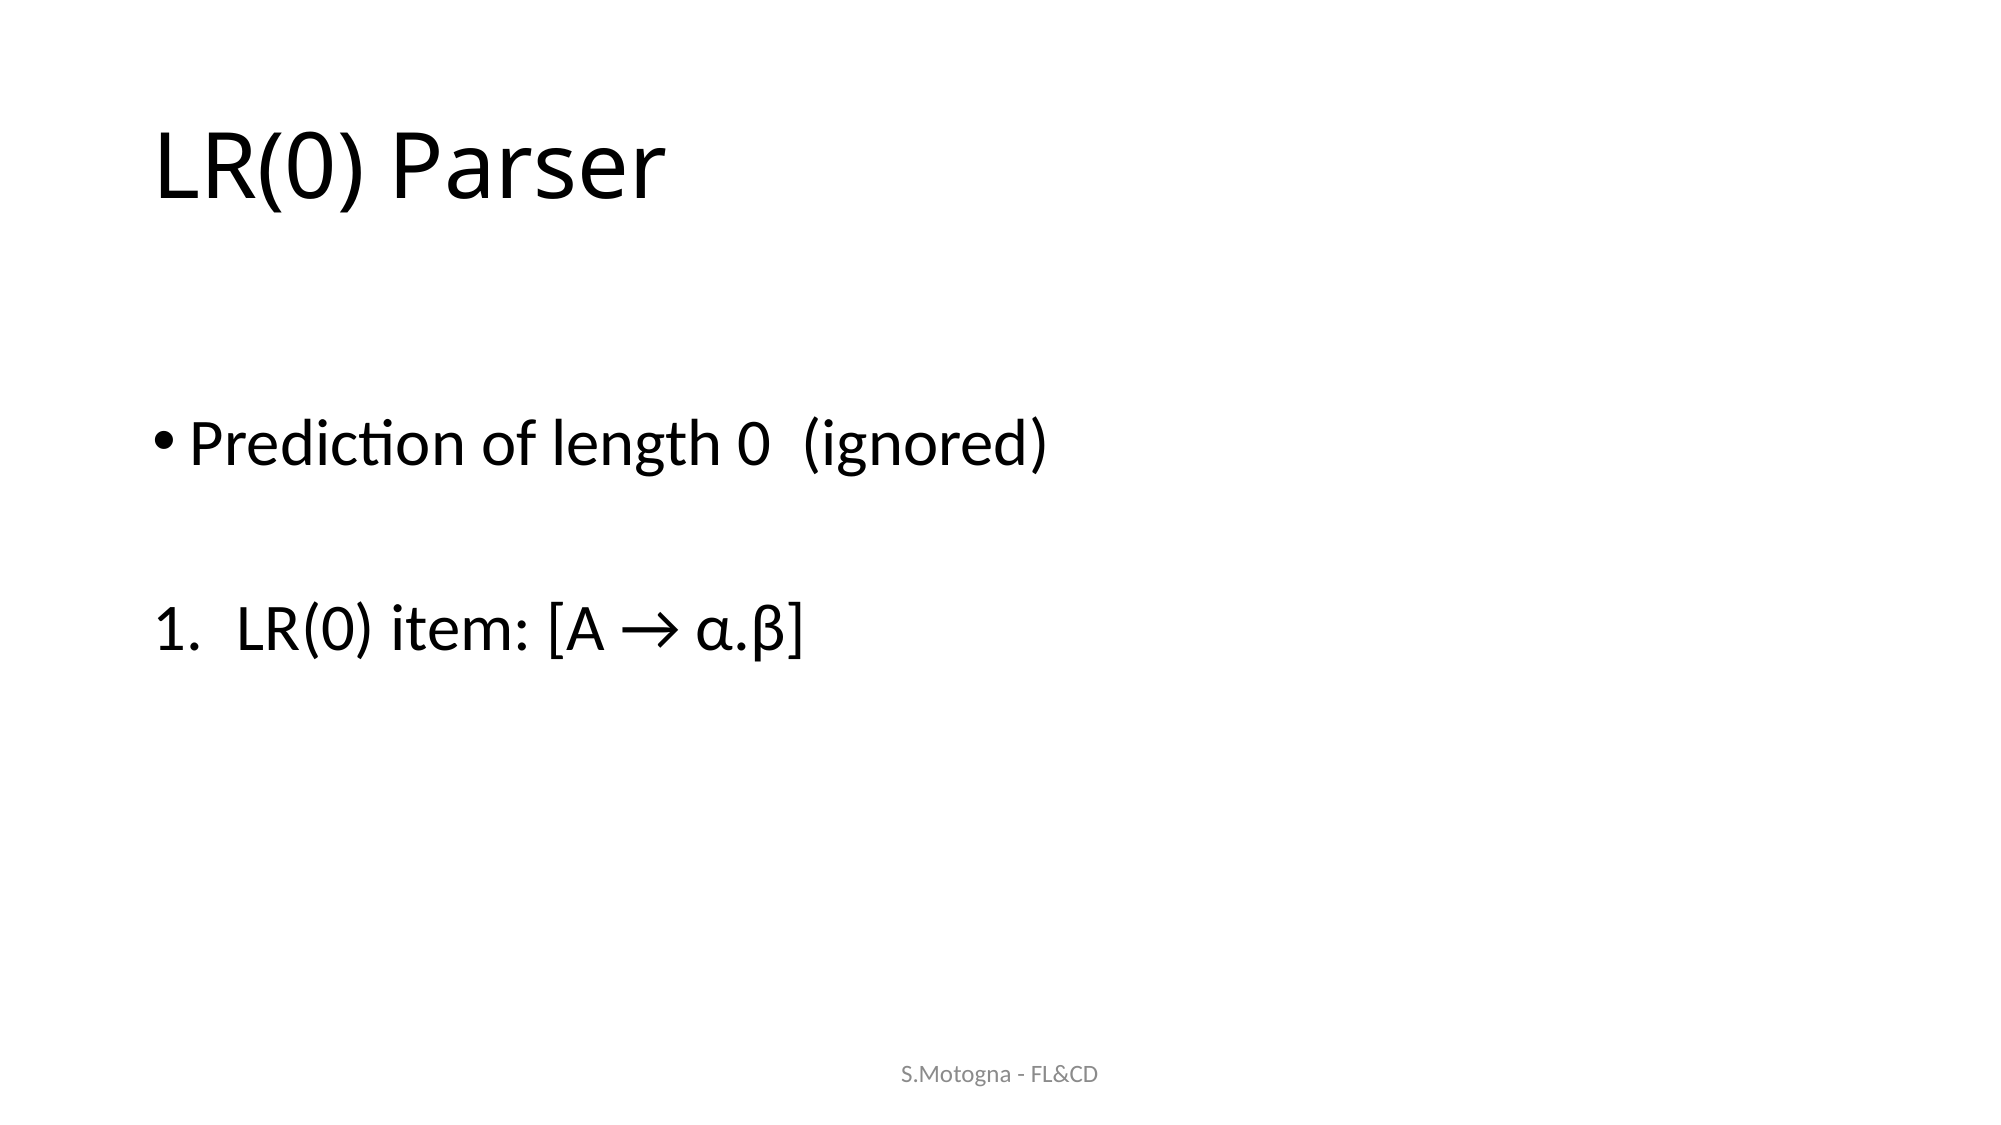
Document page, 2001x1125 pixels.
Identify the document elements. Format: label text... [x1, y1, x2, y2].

footer S.Motogna - FL&CD [662, 1042, 1338, 1103]
title LR(0) Parser [137, 59, 1863, 278]
list Prediction of length 0 (ignored) LR(0) item: [A → α.β] [137, 299, 1863, 1014]
